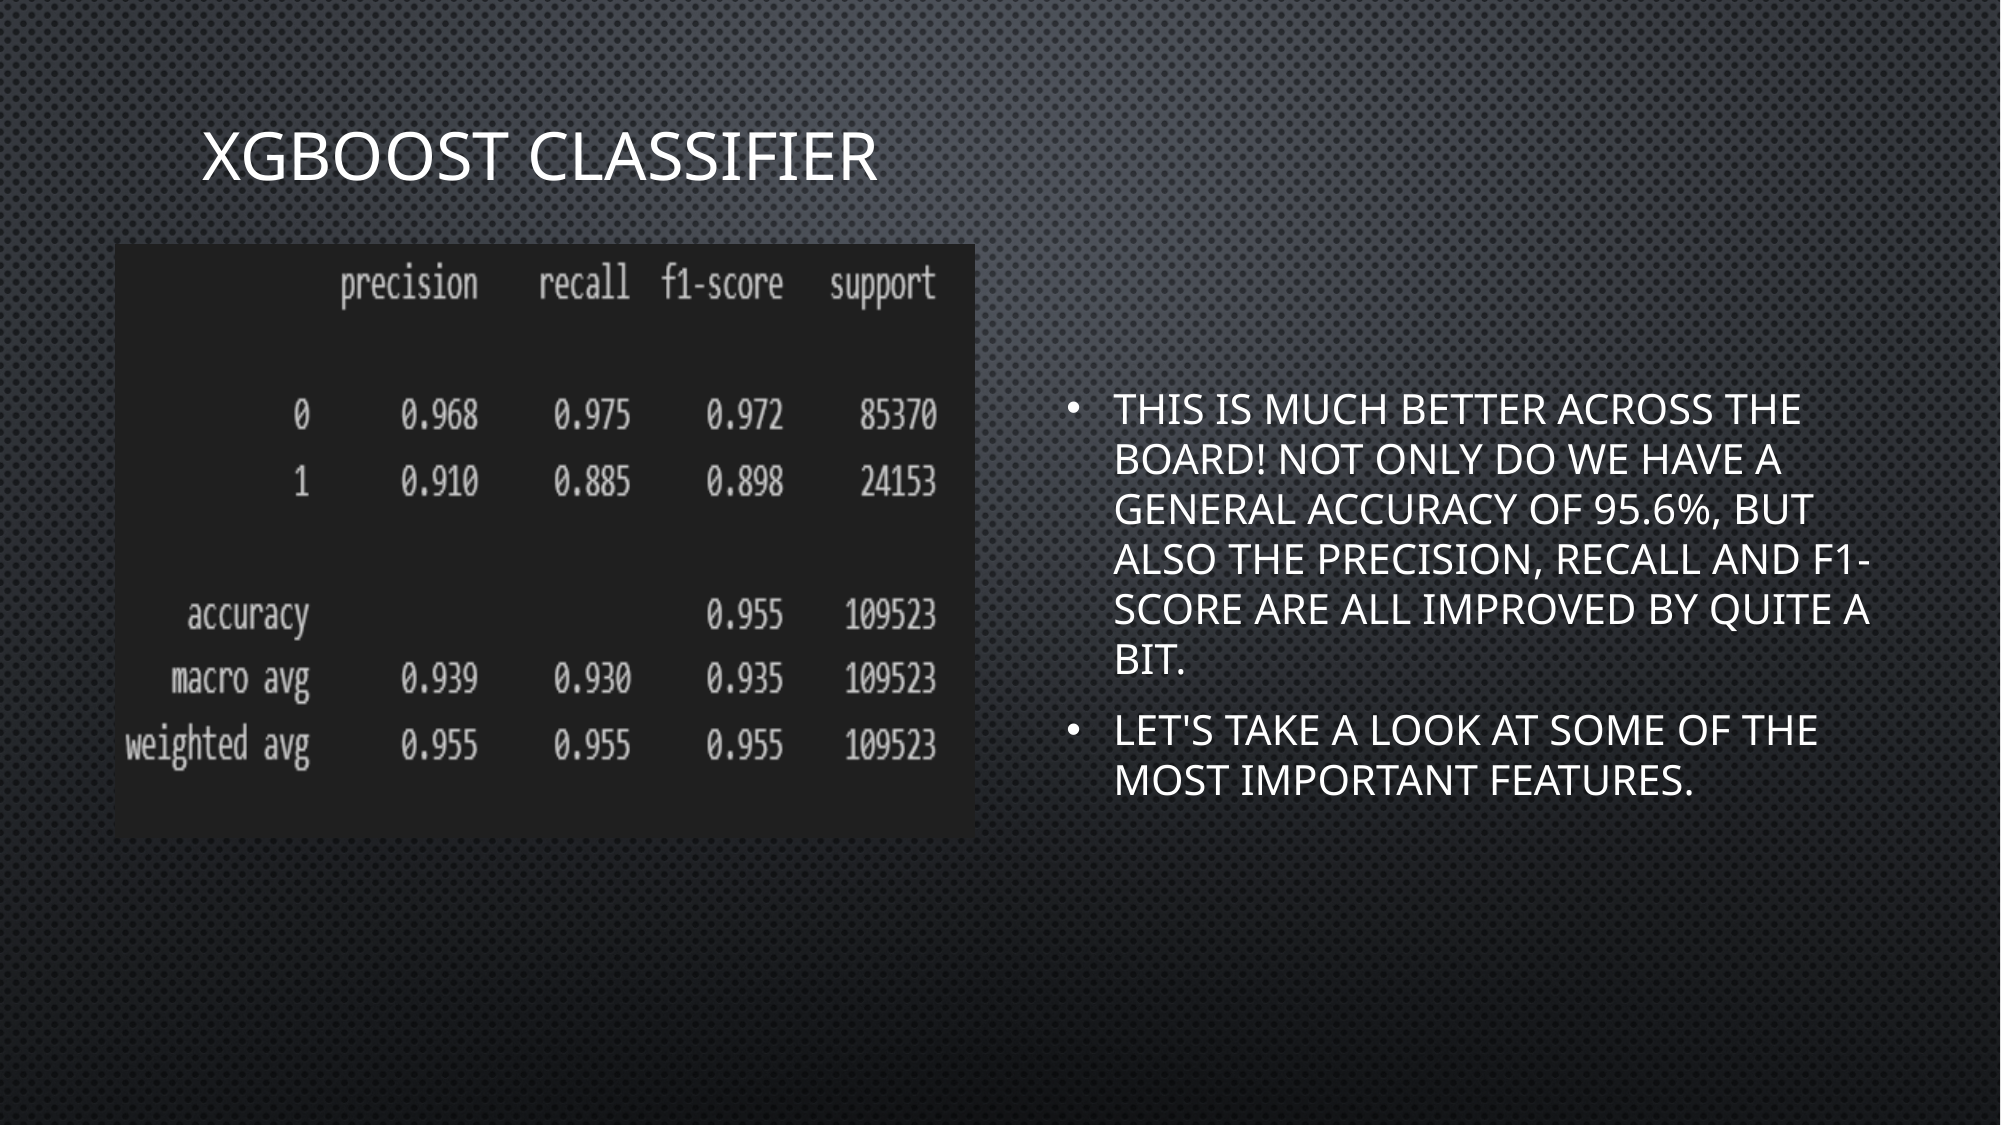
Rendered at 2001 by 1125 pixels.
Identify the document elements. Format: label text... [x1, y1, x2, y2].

list This is MUCH better across the board! Not only do we have a general accuracy of 95.6%, but also the precision, recall and F1-score are all improved by quite a bit. Let's take a look at some of the most important features. [1051, 233, 1940, 1025]
title XGBoost classifier [187, 99, 1813, 208]
picture [114, 244, 975, 839]
